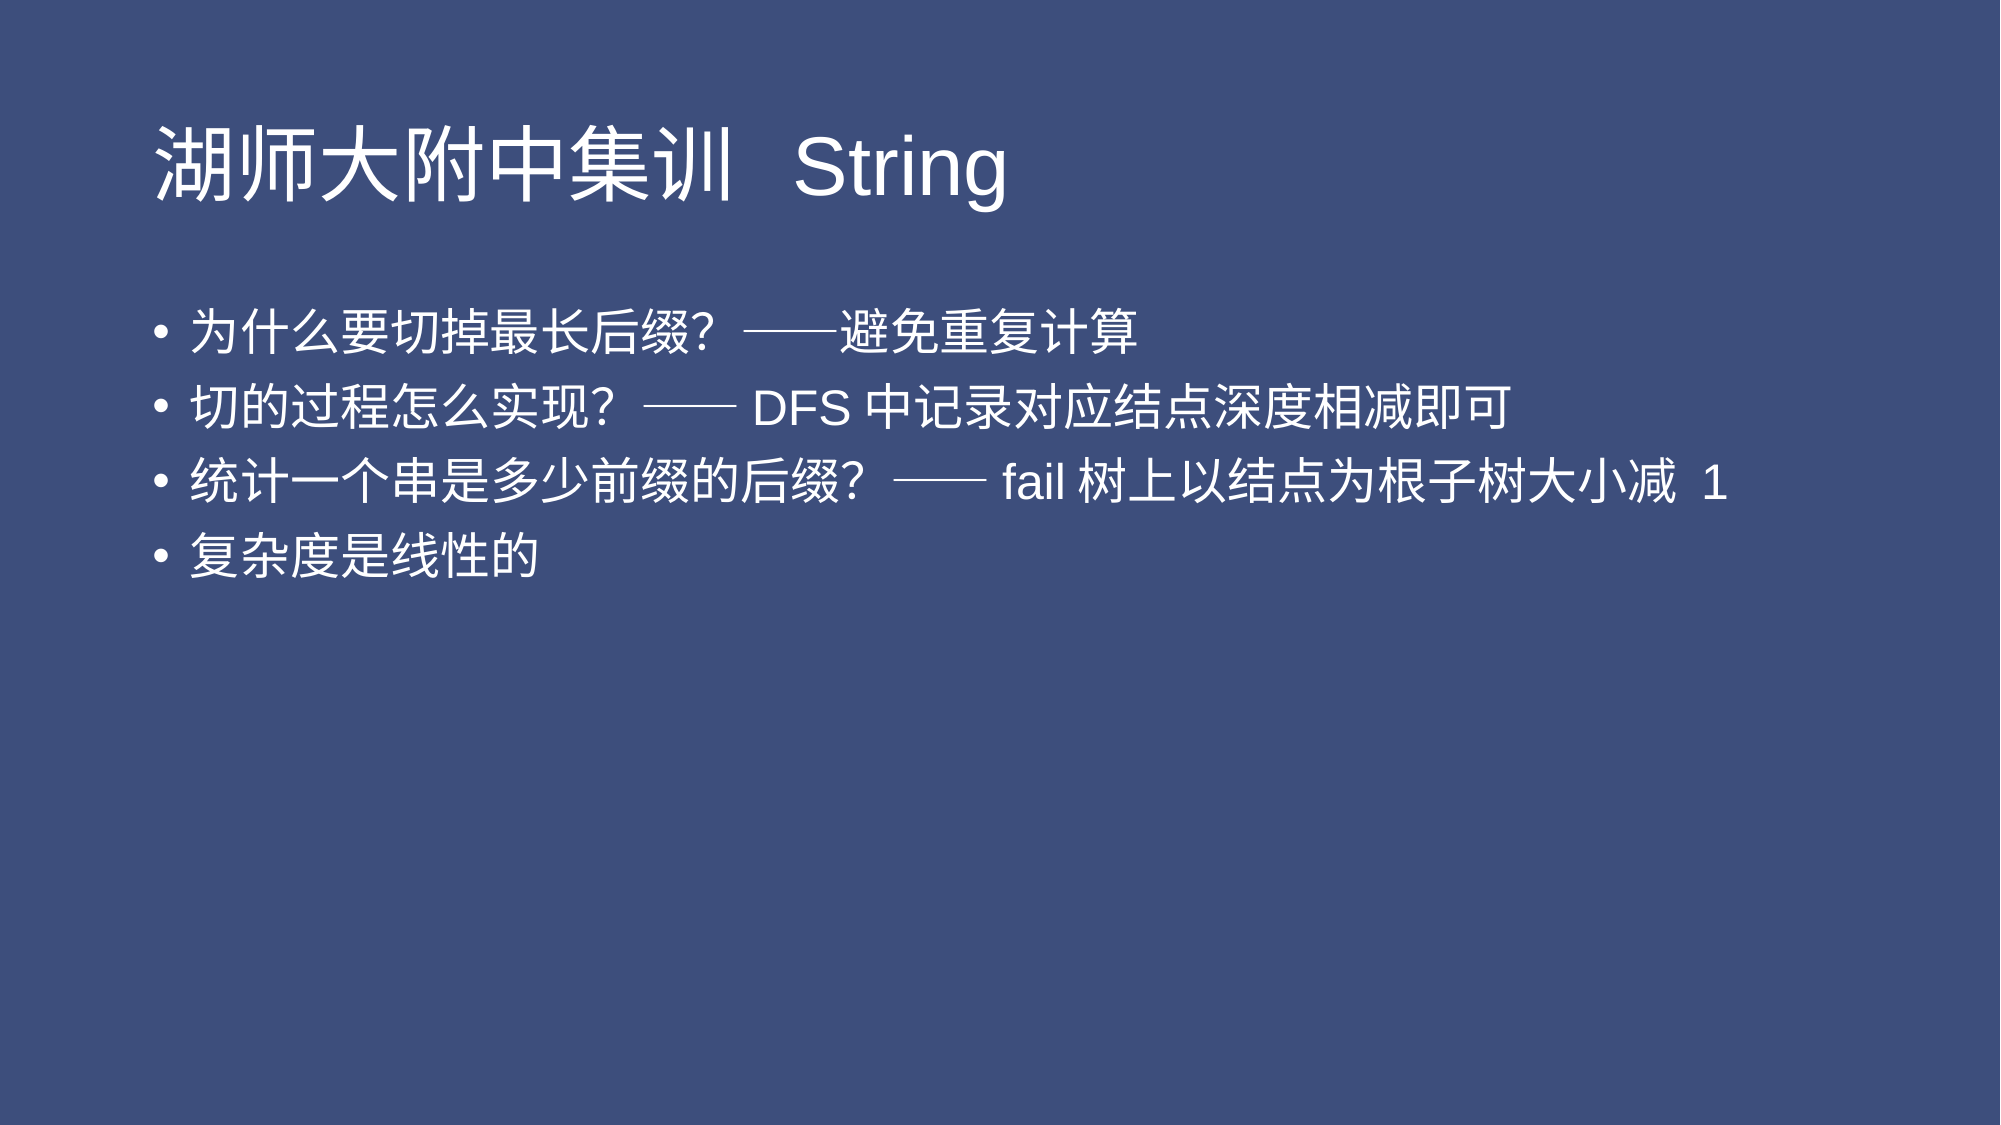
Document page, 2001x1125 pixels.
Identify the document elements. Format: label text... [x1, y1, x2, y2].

list 为什么要切掉最长后缀？——避免重复计算 切的过程怎么实现？——DFS中记录对应结点深度相减即可 统计一个串是多少前缀的后缀？——fail树上以结点为根子树大小减 1 复杂度是线性的 [137, 299, 1863, 1014]
title 湖师大附中集训 String [137, 59, 1863, 278]
